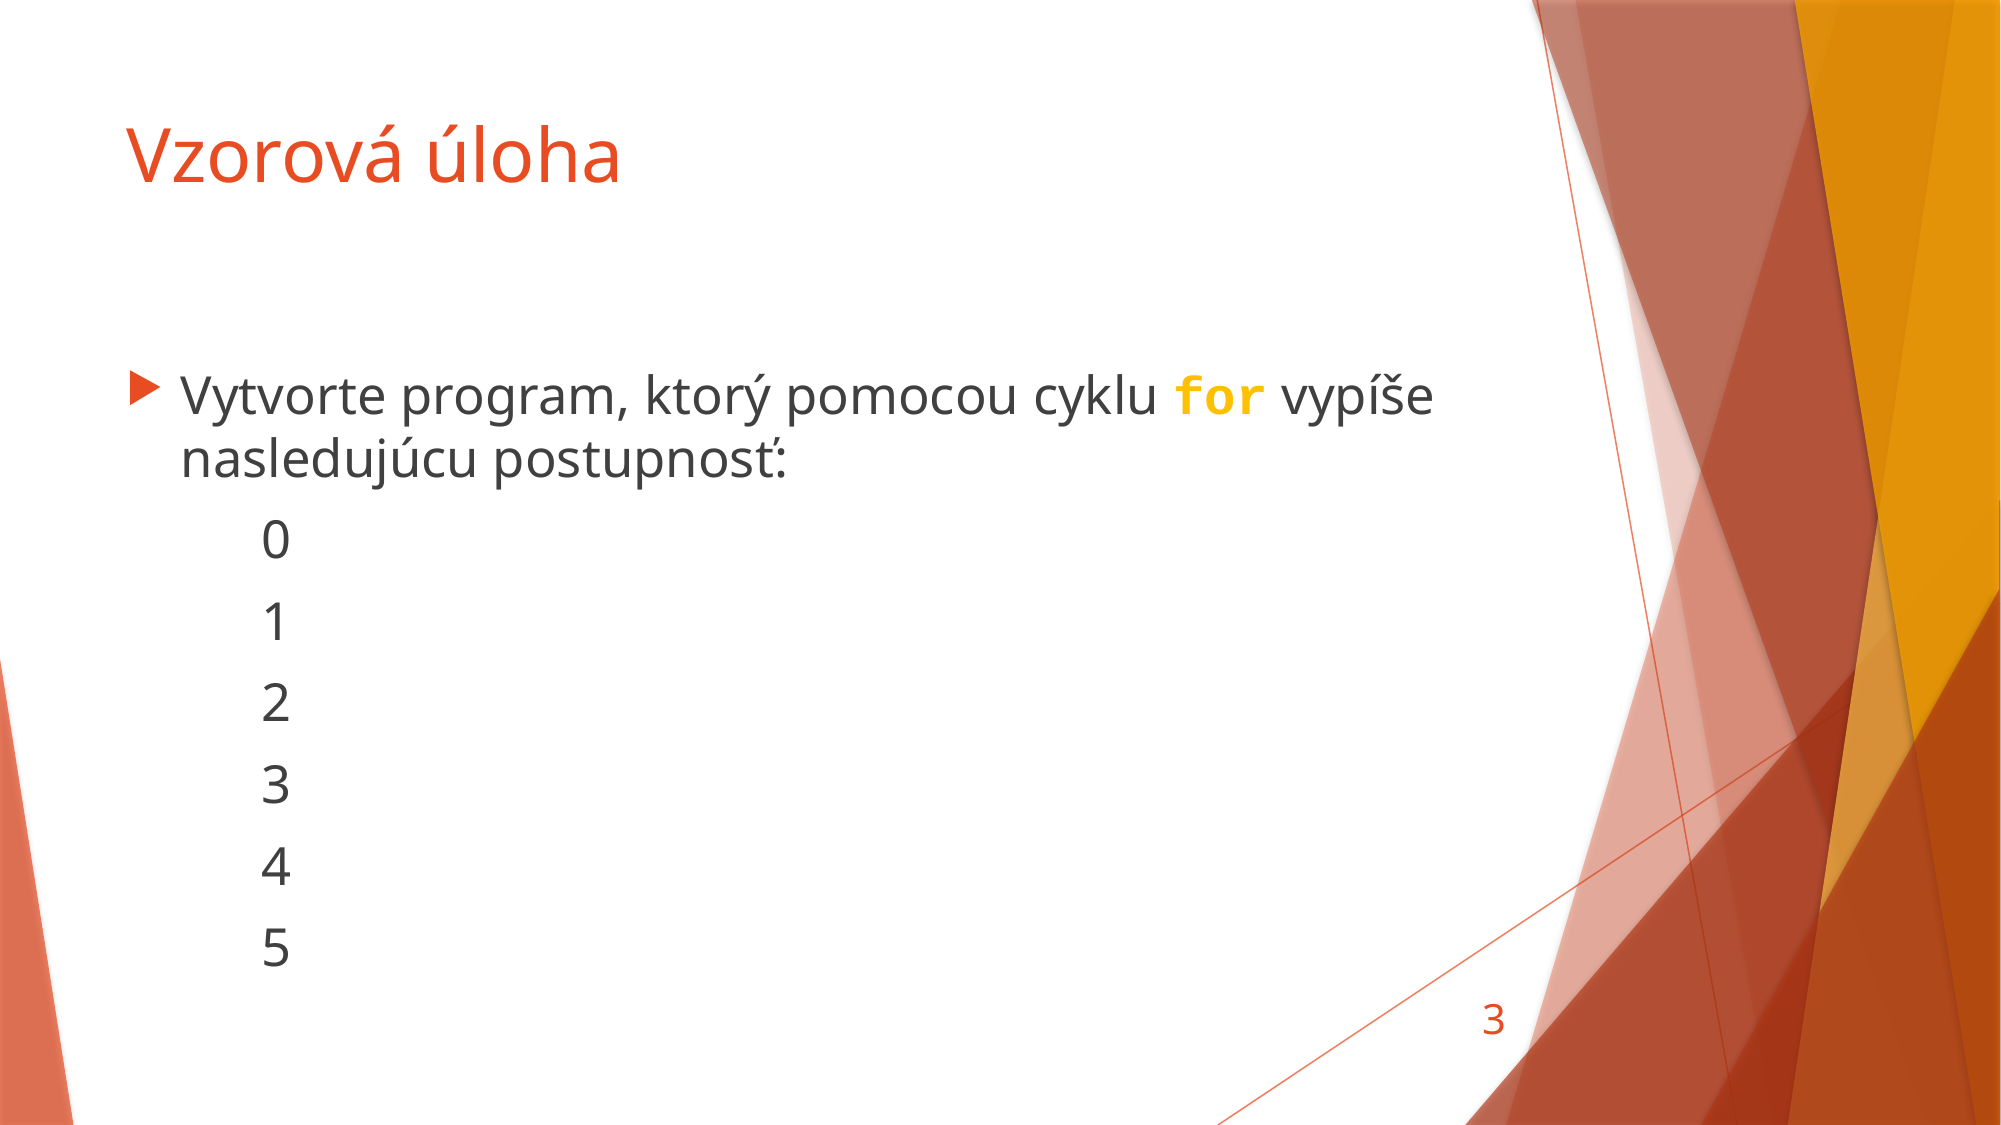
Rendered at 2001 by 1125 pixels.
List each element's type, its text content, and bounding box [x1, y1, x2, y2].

list Vytvorte program, ktorý pomocou cyklu for vypíše nasledujúcu postupnosť: 0 1 2 3 4 5 [111, 354, 1522, 992]
slide_number 3 [1409, 991, 1522, 1051]
title Vzorová úloha [111, 99, 1522, 317]
